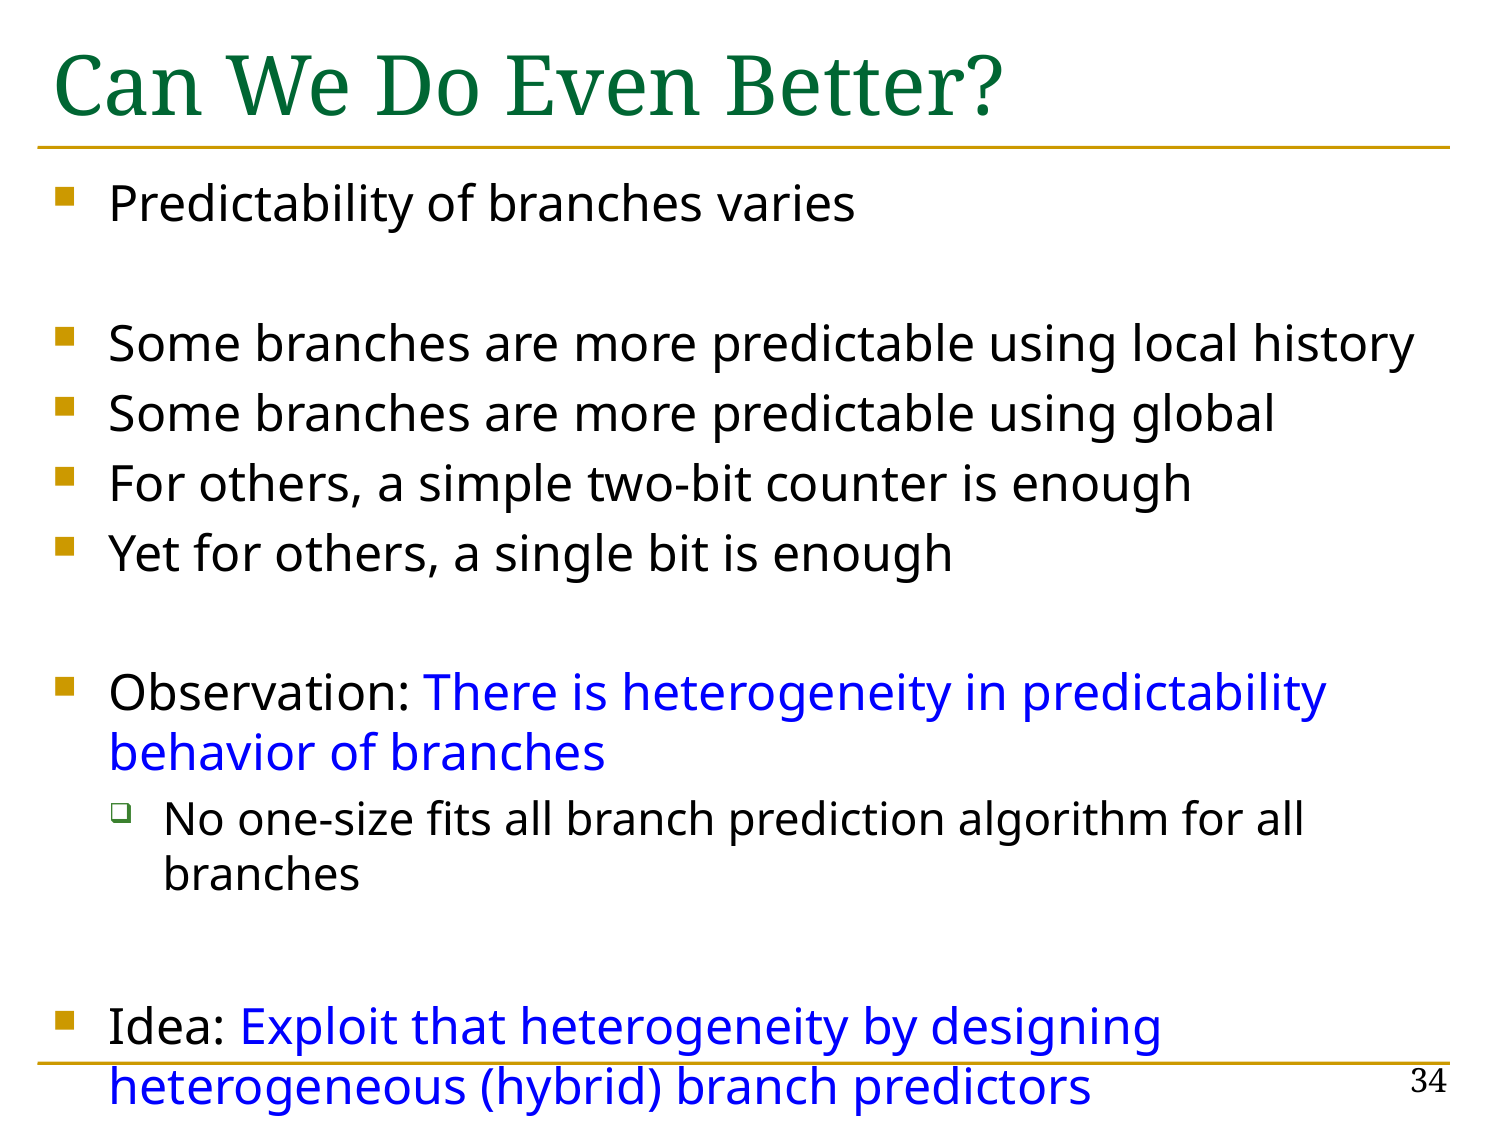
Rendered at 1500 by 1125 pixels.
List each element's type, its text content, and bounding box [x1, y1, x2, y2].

title Can We Do Even Better? [37, 24, 1450, 163]
slide_number 34 [1111, 1036, 1462, 1112]
list Predictability of branches varies Some branches are more predictable using local history Some branches are more predictable using global For others, a simple two-bit counter is enough Yet for others, a single bit is enough Observation: There is heterogeneity in predictability behavior of branches No one-size fits all branch prediction algorithm for all branches Idea: Exploit that heterogeneity by designing heterogeneous (hybrid) branch predictors [37, 163, 1450, 1016]
